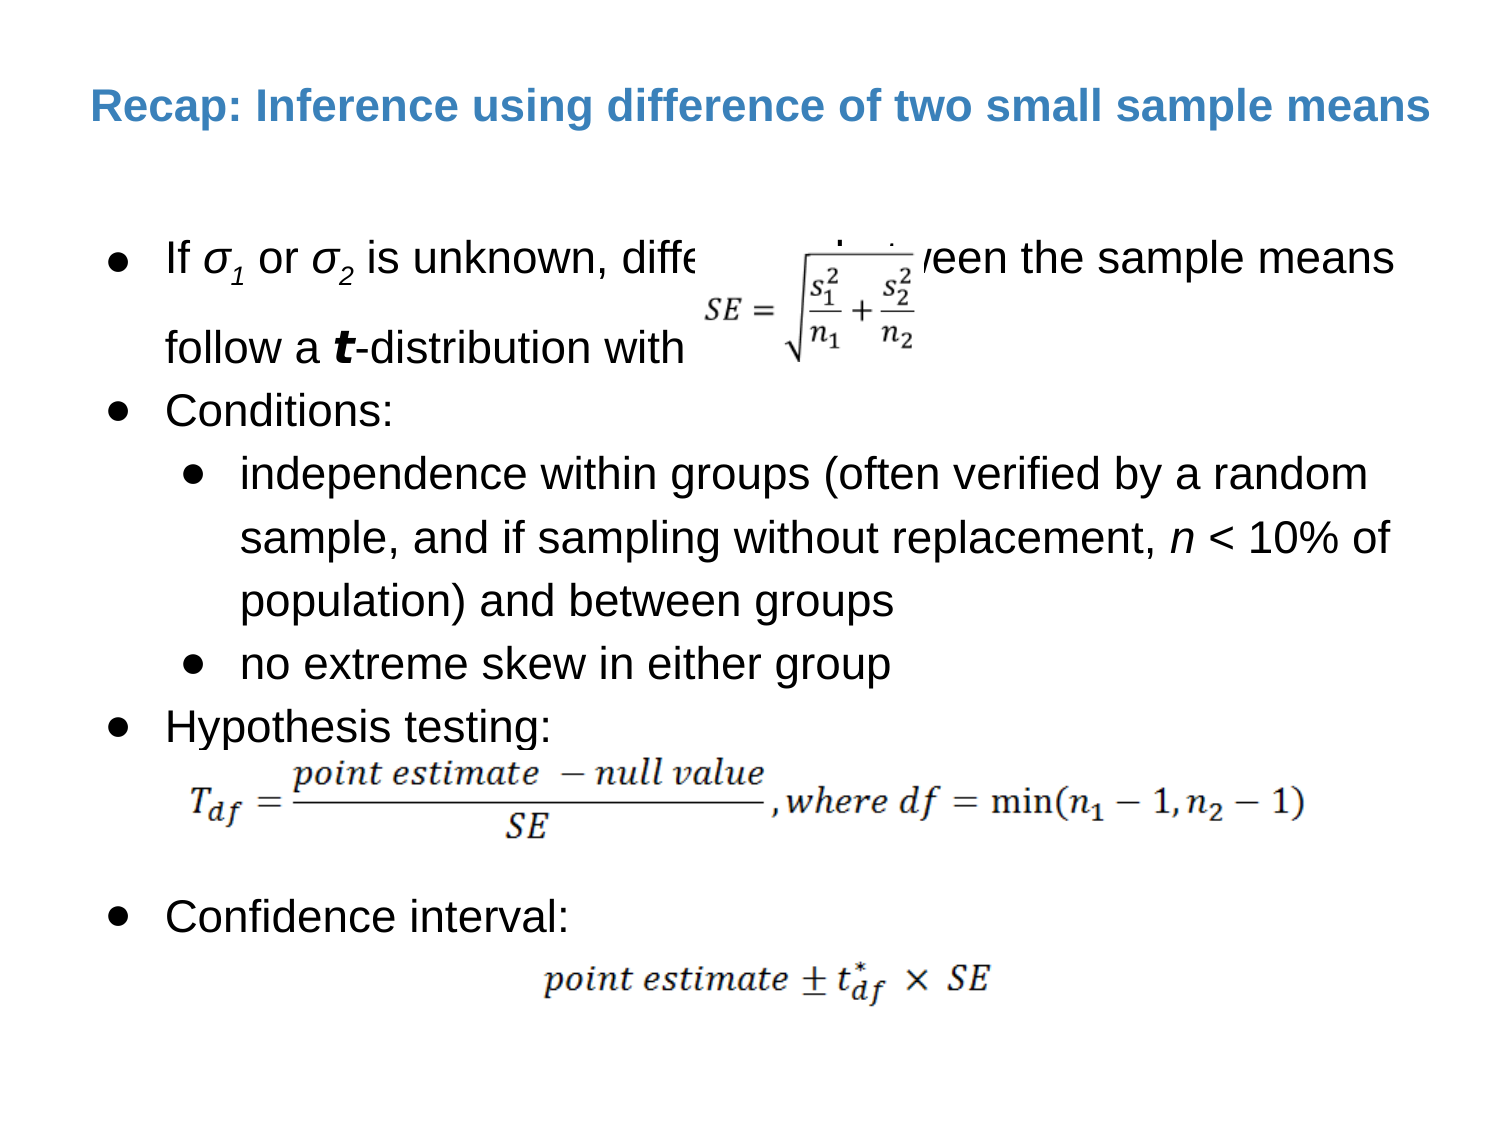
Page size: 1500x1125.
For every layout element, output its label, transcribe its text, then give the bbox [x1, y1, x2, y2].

picture [526, 953, 1004, 1019]
text_box If σ1 or σ2 is unknown, difference between the sample means follow a 𝙩-distribution with Conditions: independence within groups (often verified by a random sample, and if sampling without replacement, n < 10% of population) and between groups no extreme skew in either group Hypothesis testing: Confidence interval: [74, 181, 1477, 1080]
picture [695, 246, 924, 363]
text_box Recap: Inference using difference of two small sample means [74, 30, 1456, 146]
picture [176, 750, 1324, 851]
